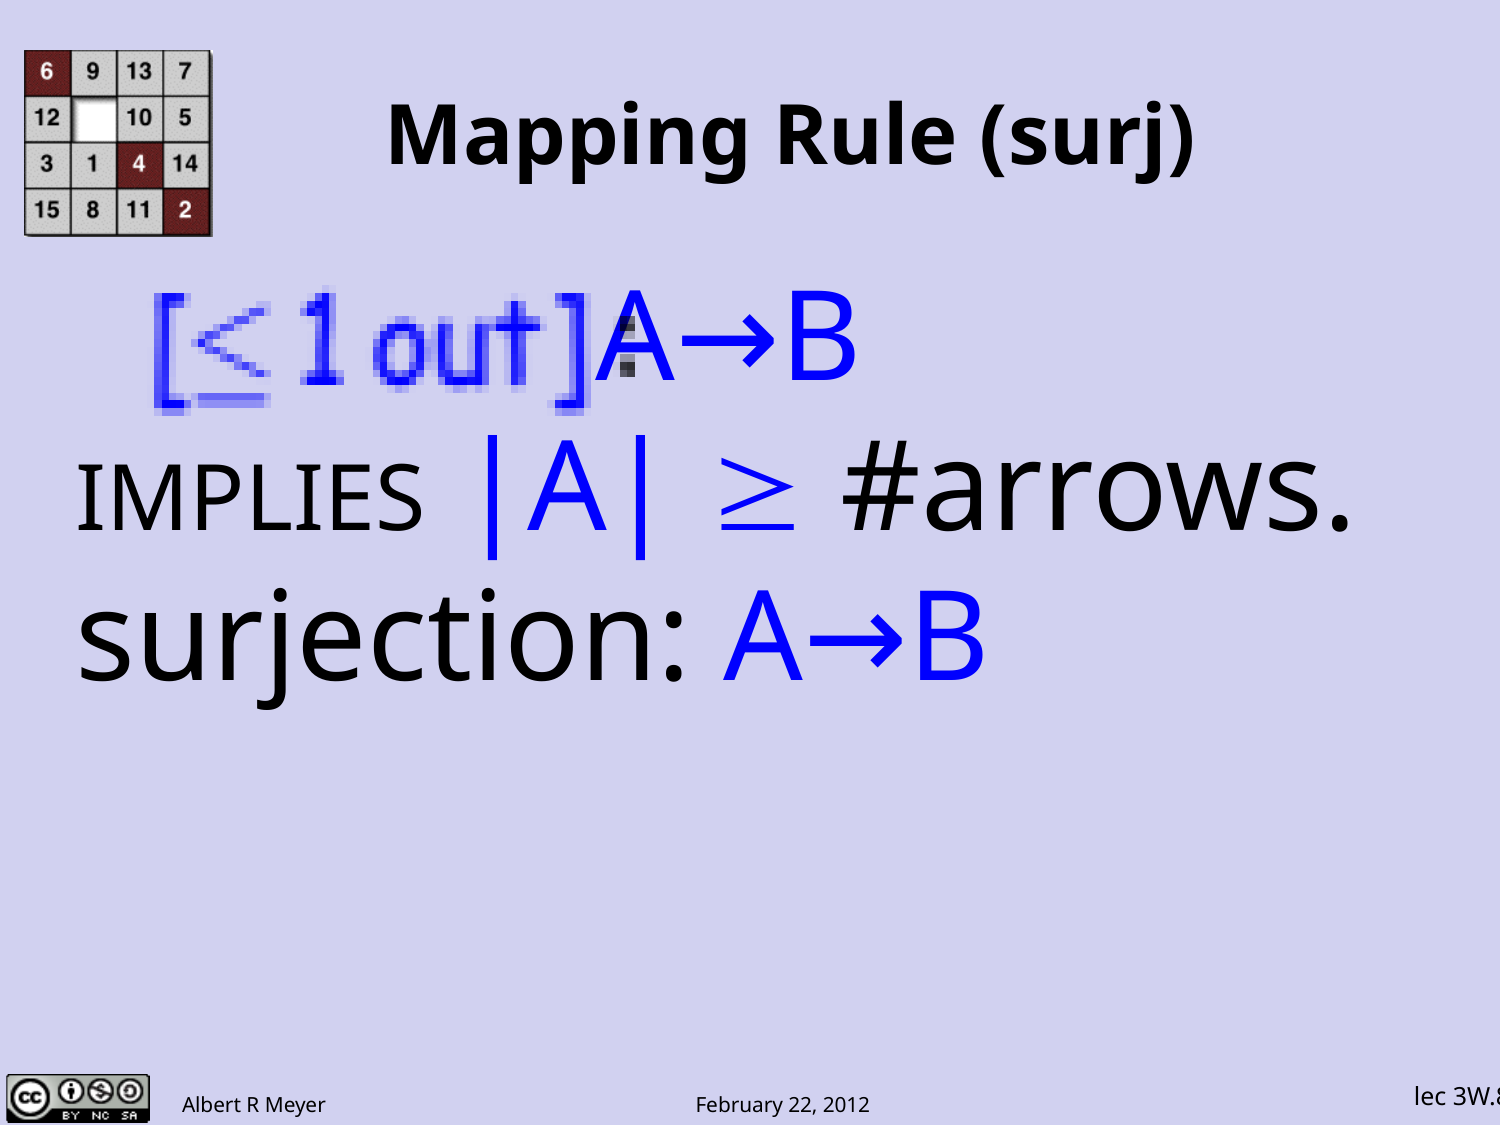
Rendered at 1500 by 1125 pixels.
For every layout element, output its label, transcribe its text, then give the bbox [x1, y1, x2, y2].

picture [24, 50, 213, 237]
picture [6, 1074, 150, 1123]
title Mapping Rule (surj) [219, 41, 1362, 222]
text_box A→B IMPLIES |A| ≥ #arrows. surjection: A→B [60, 247, 1440, 713]
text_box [104, 263, 643, 425]
